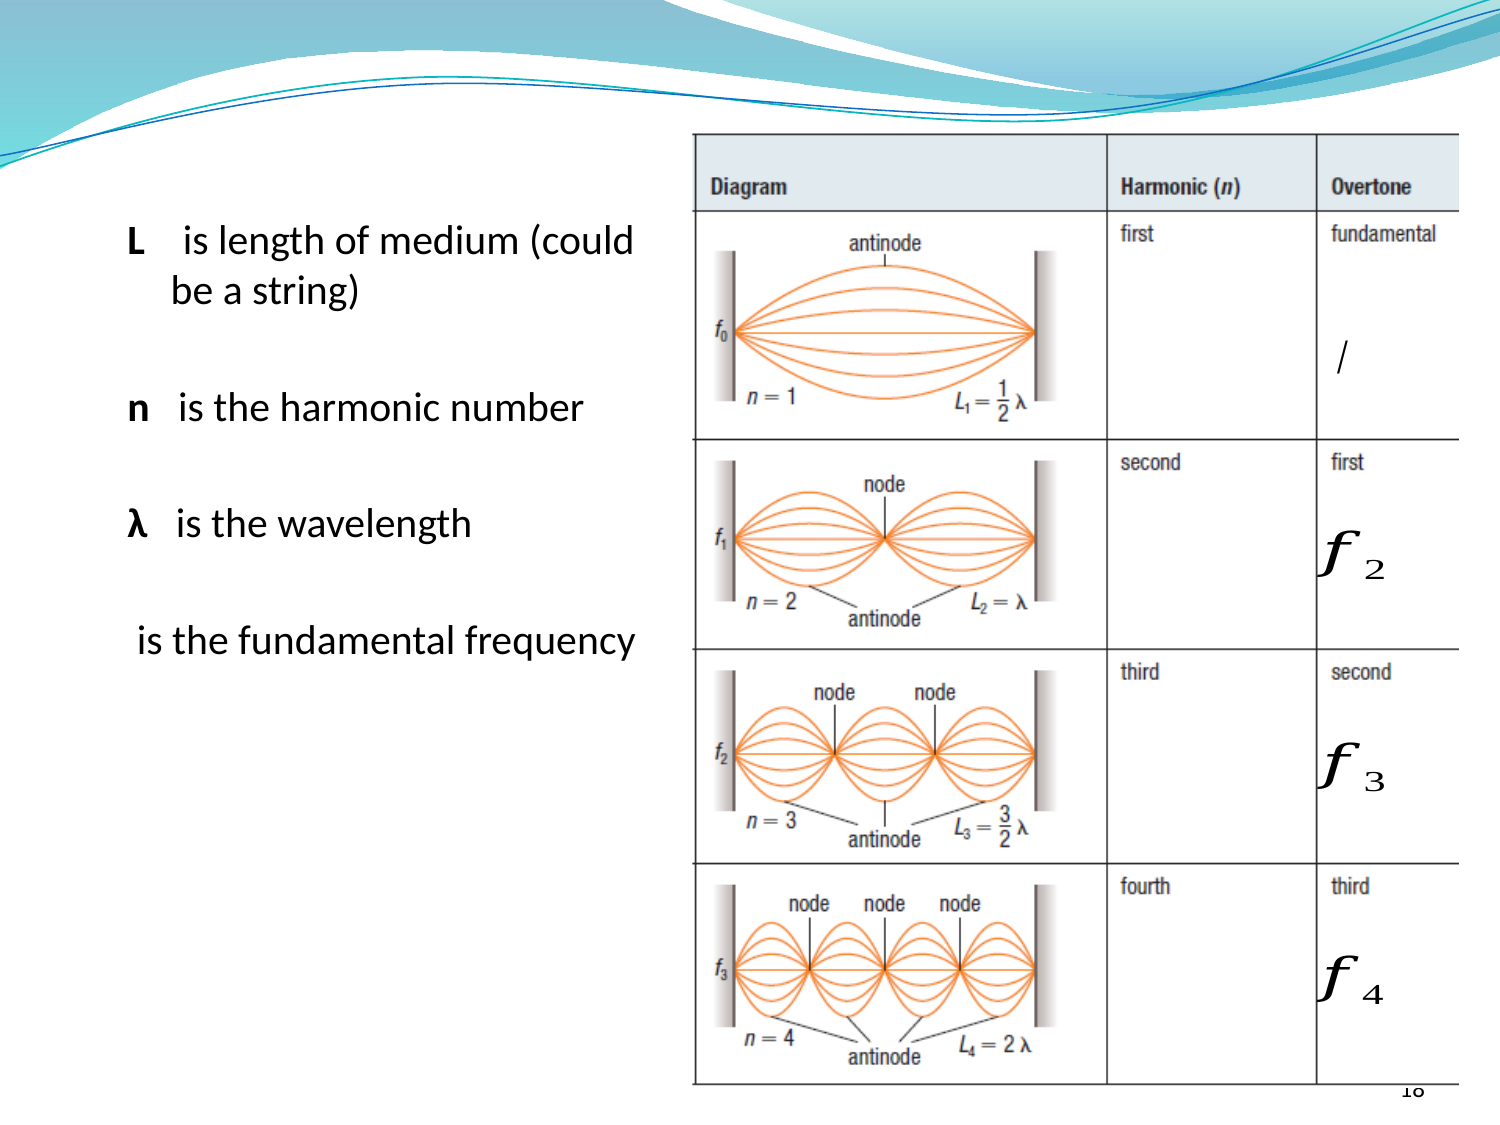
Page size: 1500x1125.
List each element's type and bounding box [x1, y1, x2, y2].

picture [692, 126, 1460, 1089]
